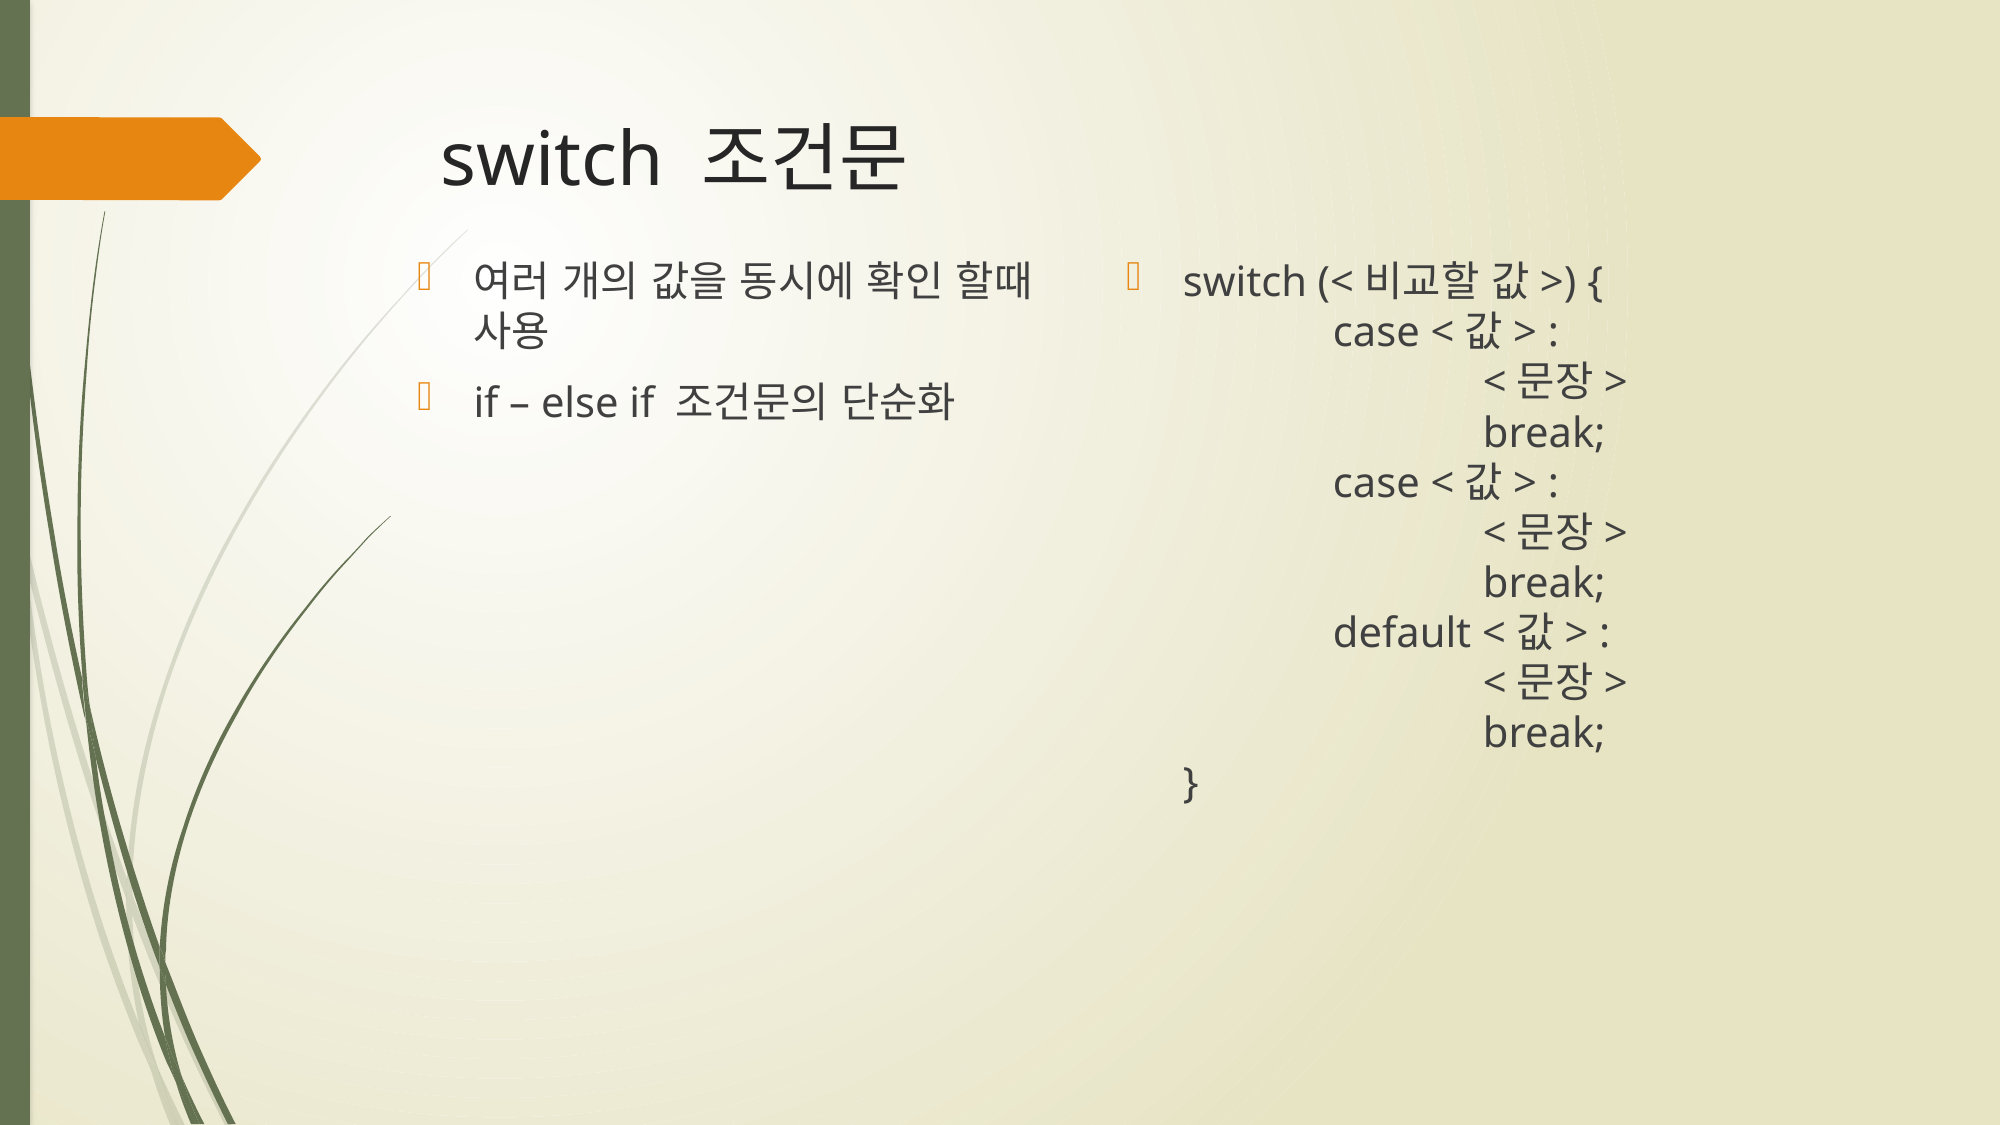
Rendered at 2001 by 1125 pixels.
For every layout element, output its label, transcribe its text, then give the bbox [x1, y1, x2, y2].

text_box switch (<비교할 값>) { case <값> : <문장> break; case <값> : <문장> break; default <값> : <문장> break; } [1111, 247, 1772, 868]
title switch 조건문 [425, 102, 1888, 313]
list 여러 개의 값을 동시에 확인 할때 사용 if – else if 조건문의 단순화 [402, 247, 1062, 868]
